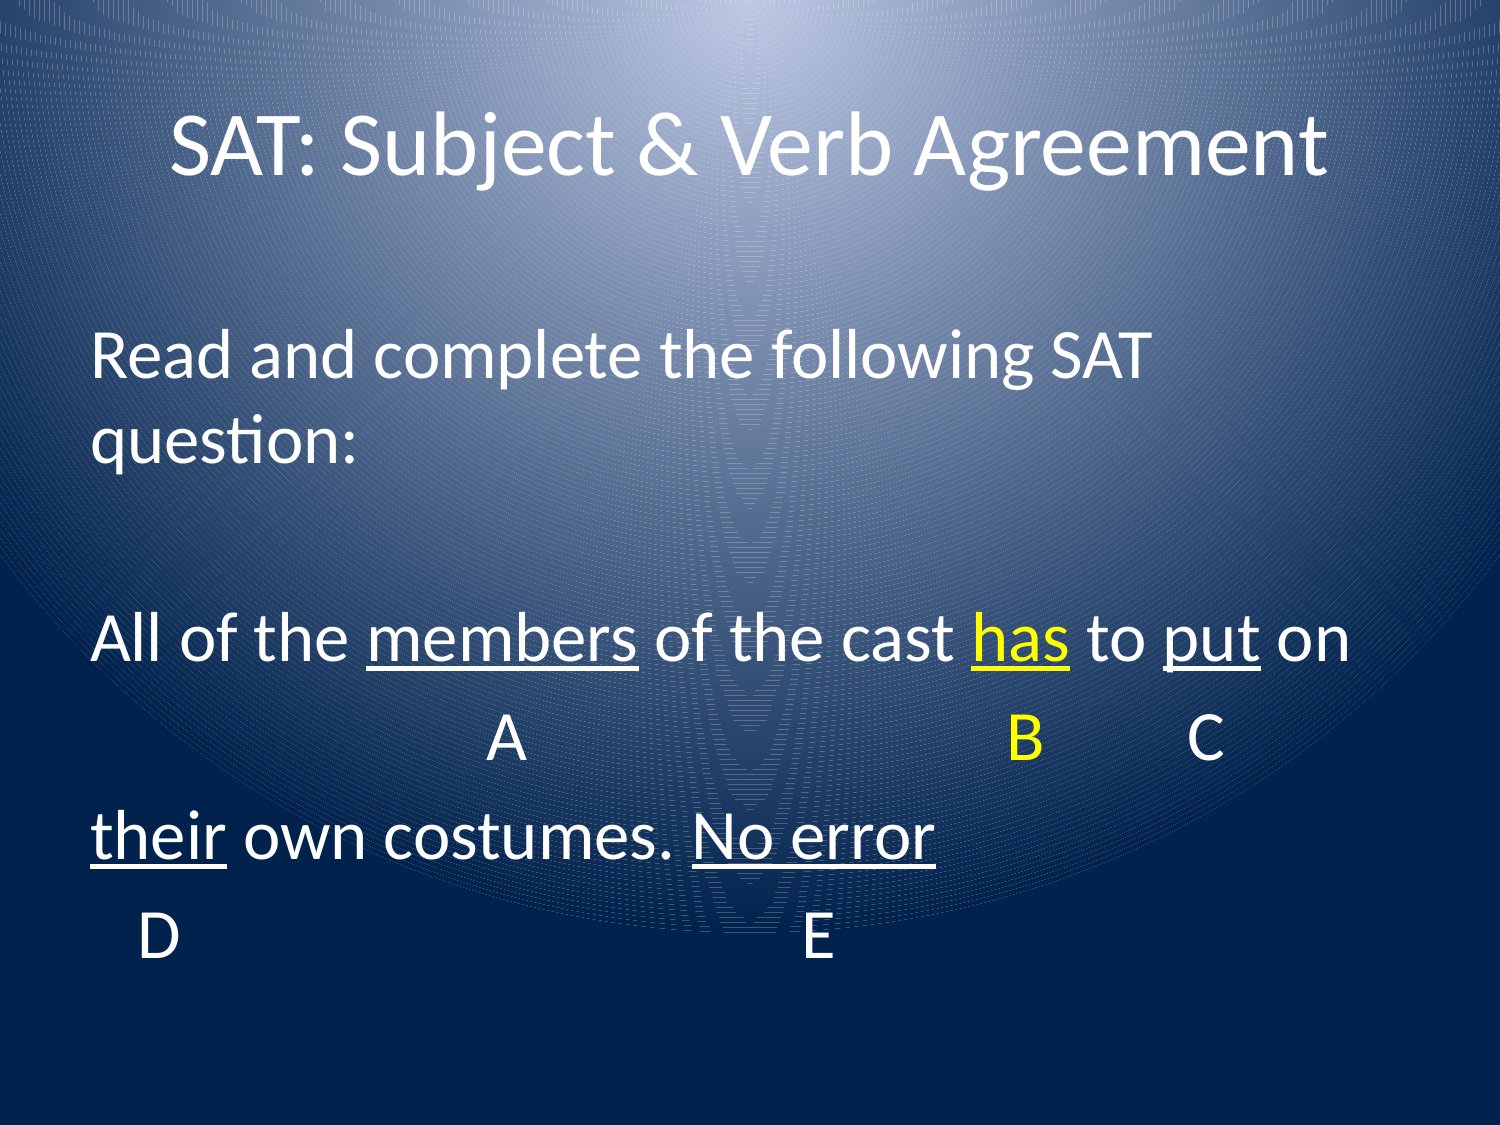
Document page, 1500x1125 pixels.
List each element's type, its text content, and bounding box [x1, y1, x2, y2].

title SAT: Subject & Verb Agreement [75, 45, 1425, 233]
list Read and complete the following SAT question: All of the members of the cast has to put on A B C their own costumes. No error D E [75, 299, 1425, 1043]
